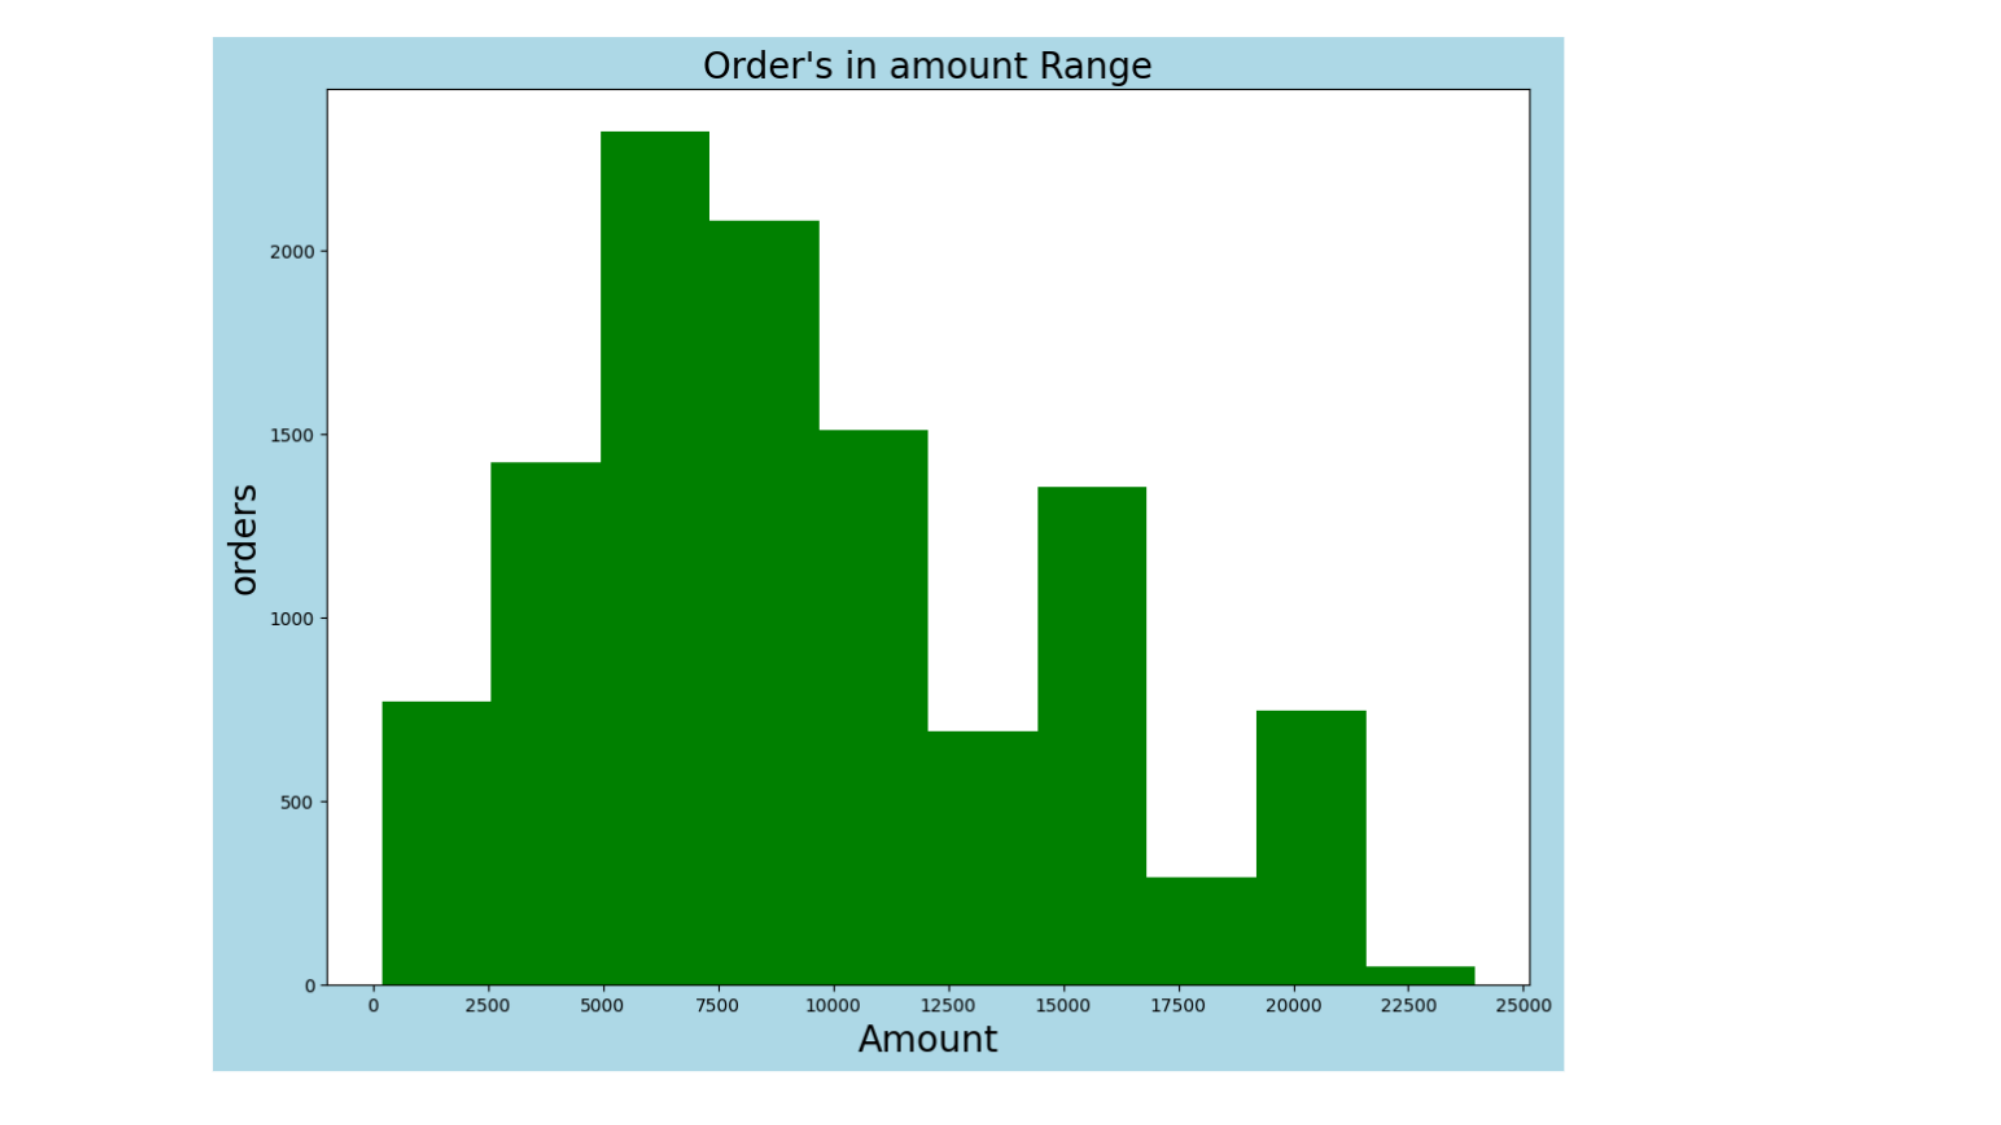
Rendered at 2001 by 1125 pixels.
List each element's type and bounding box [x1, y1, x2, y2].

picture [195, 19, 1639, 1088]
